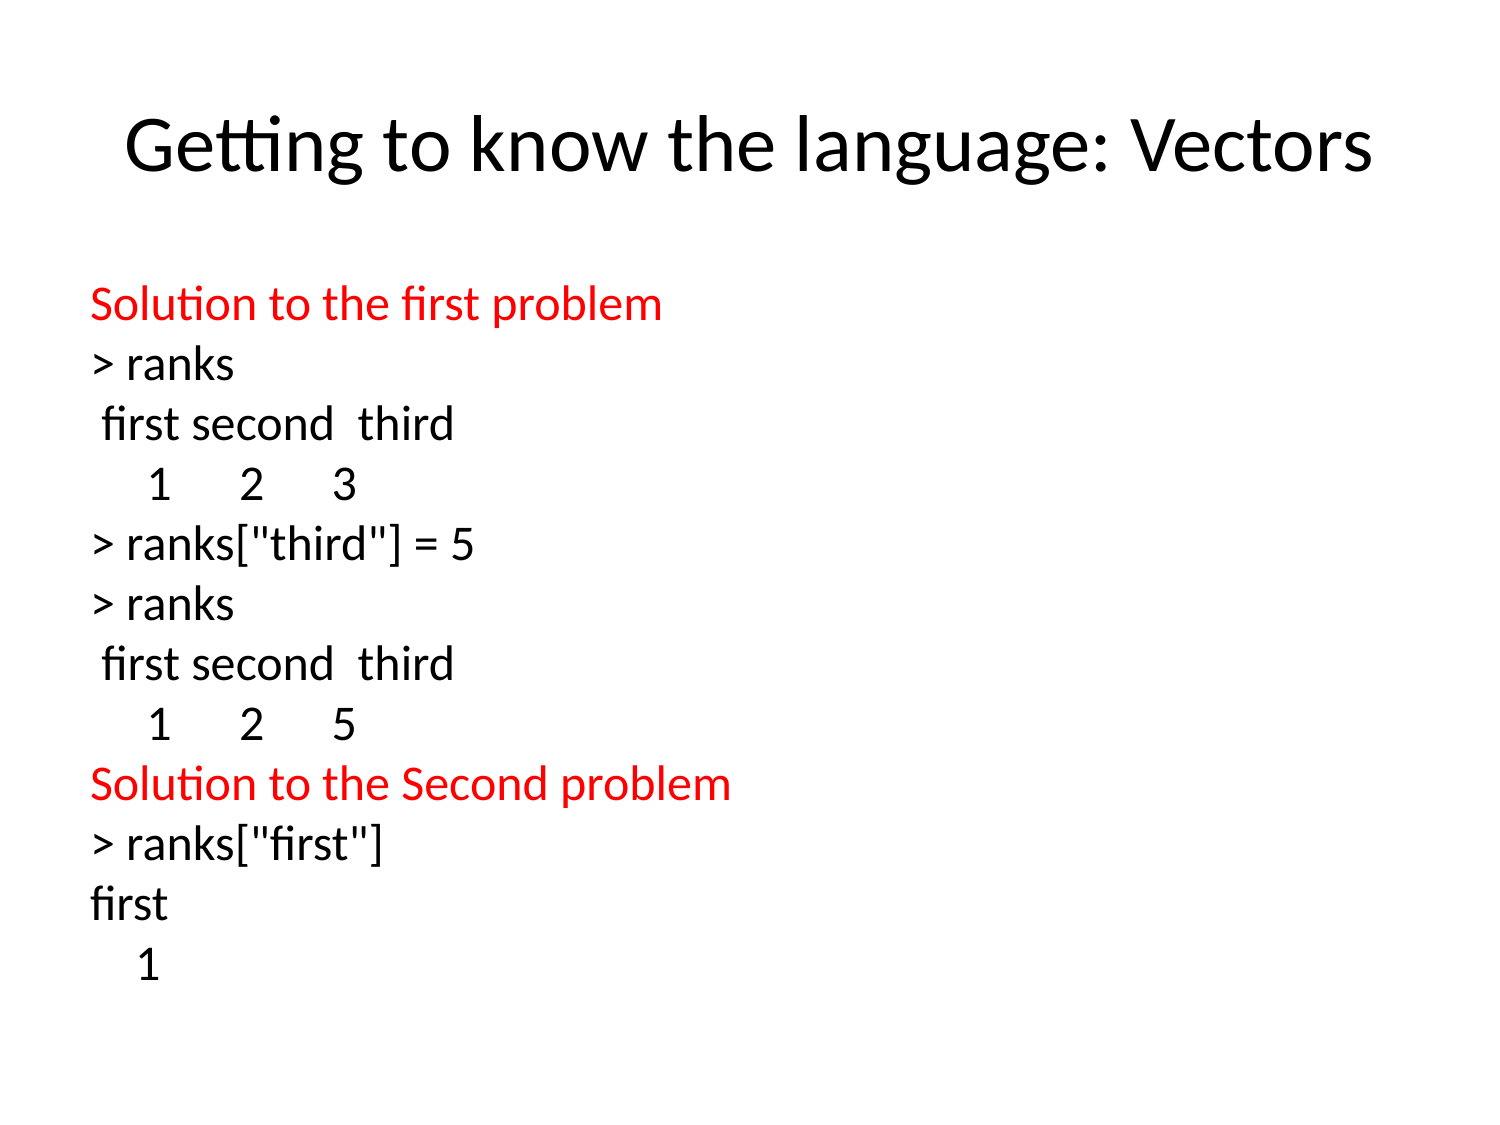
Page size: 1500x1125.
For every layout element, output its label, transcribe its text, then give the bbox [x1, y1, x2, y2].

list Solution to the first problem > ranks first second third 1 2 3 > ranks["third"] = 5 > ranks first second third 1 2 5 Solution to the Second problem > ranks["first"] first 1 [75, 262, 1425, 1005]
title Getting to know the language: Vectors [75, 45, 1425, 233]
